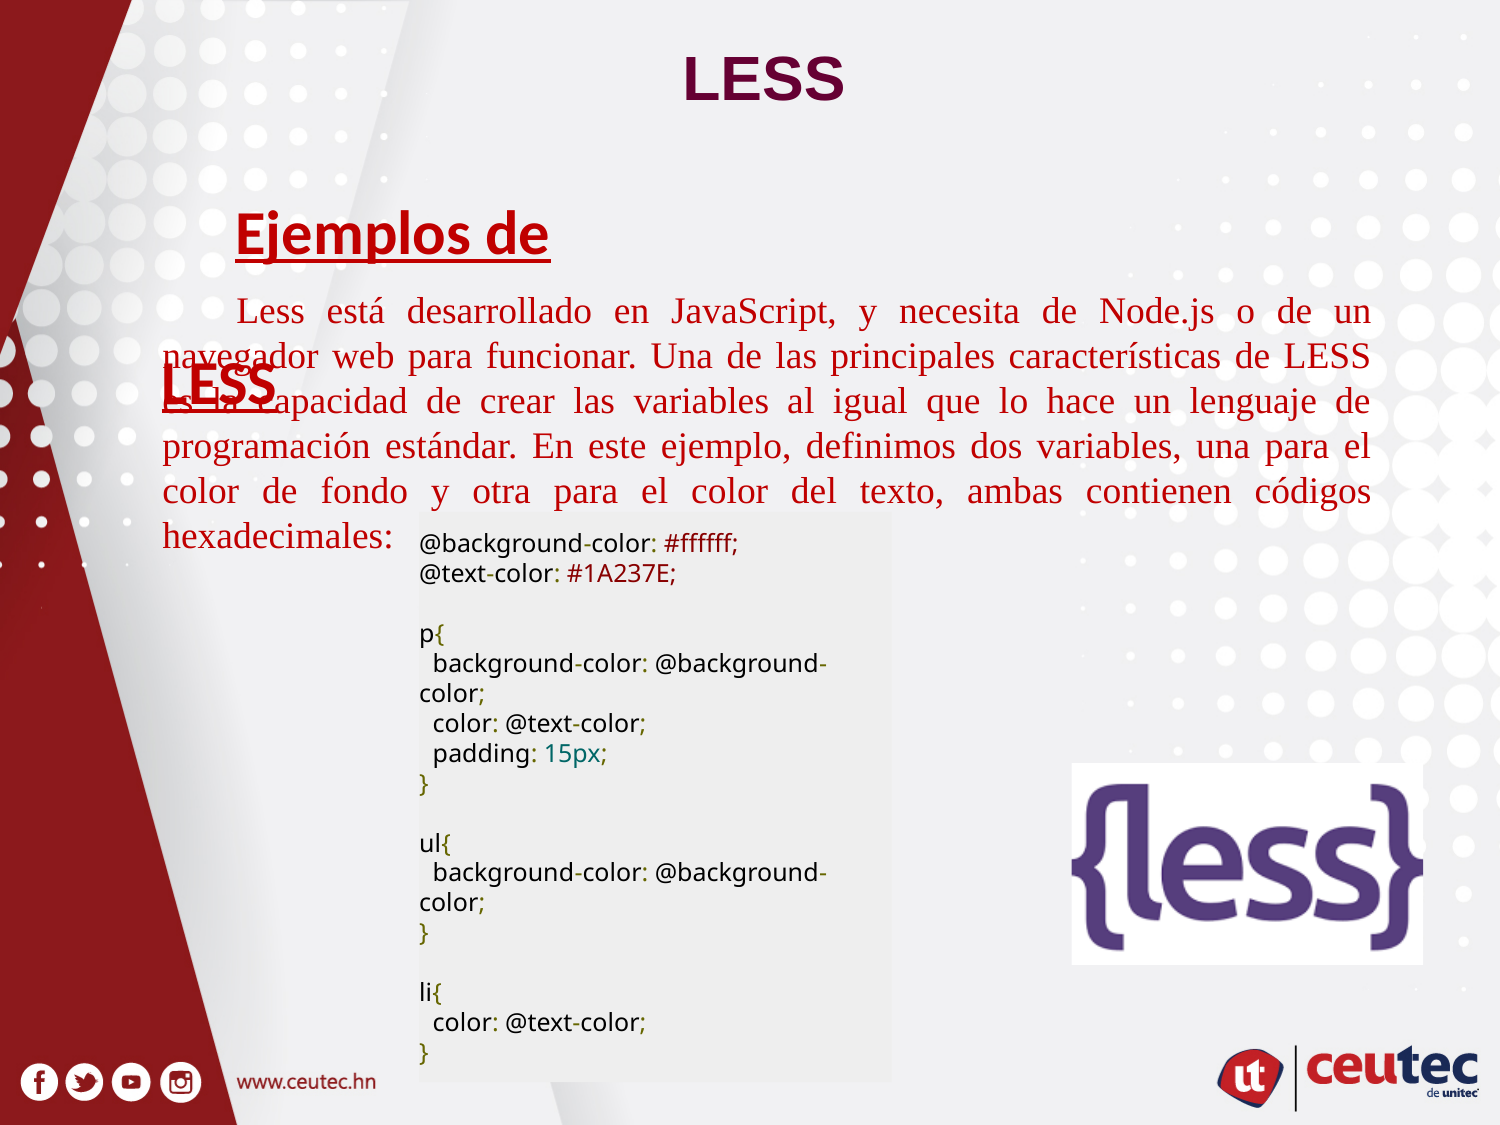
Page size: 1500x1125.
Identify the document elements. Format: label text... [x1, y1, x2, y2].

text_box Ejemplos de LESS [146, 158, 622, 275]
text_box @background-color: #ffffff; @text-color: #1A237E; p{ background-color: @background-color; color: @text-color; padding: 15px; } ul{ background-color: @background-color; } li{ color: @text-color; } [419, 511, 892, 1083]
picture [0, 0, 1500, 1125]
text_box Less está desarrollado en JavaScript, y necesita de Node.js o de un navegador web para funcionar. Una de las principales características de LESS es la capacidad de crear las variables al igual que lo hace un lenguaje de programación estándar. En este ejemplo, definimos dos variables, una para el color de fondo y otra para el color del texto, ambas contienen códigos hexadecimales: [147, 278, 1388, 687]
text_box LESS [100, 30, 1428, 158]
